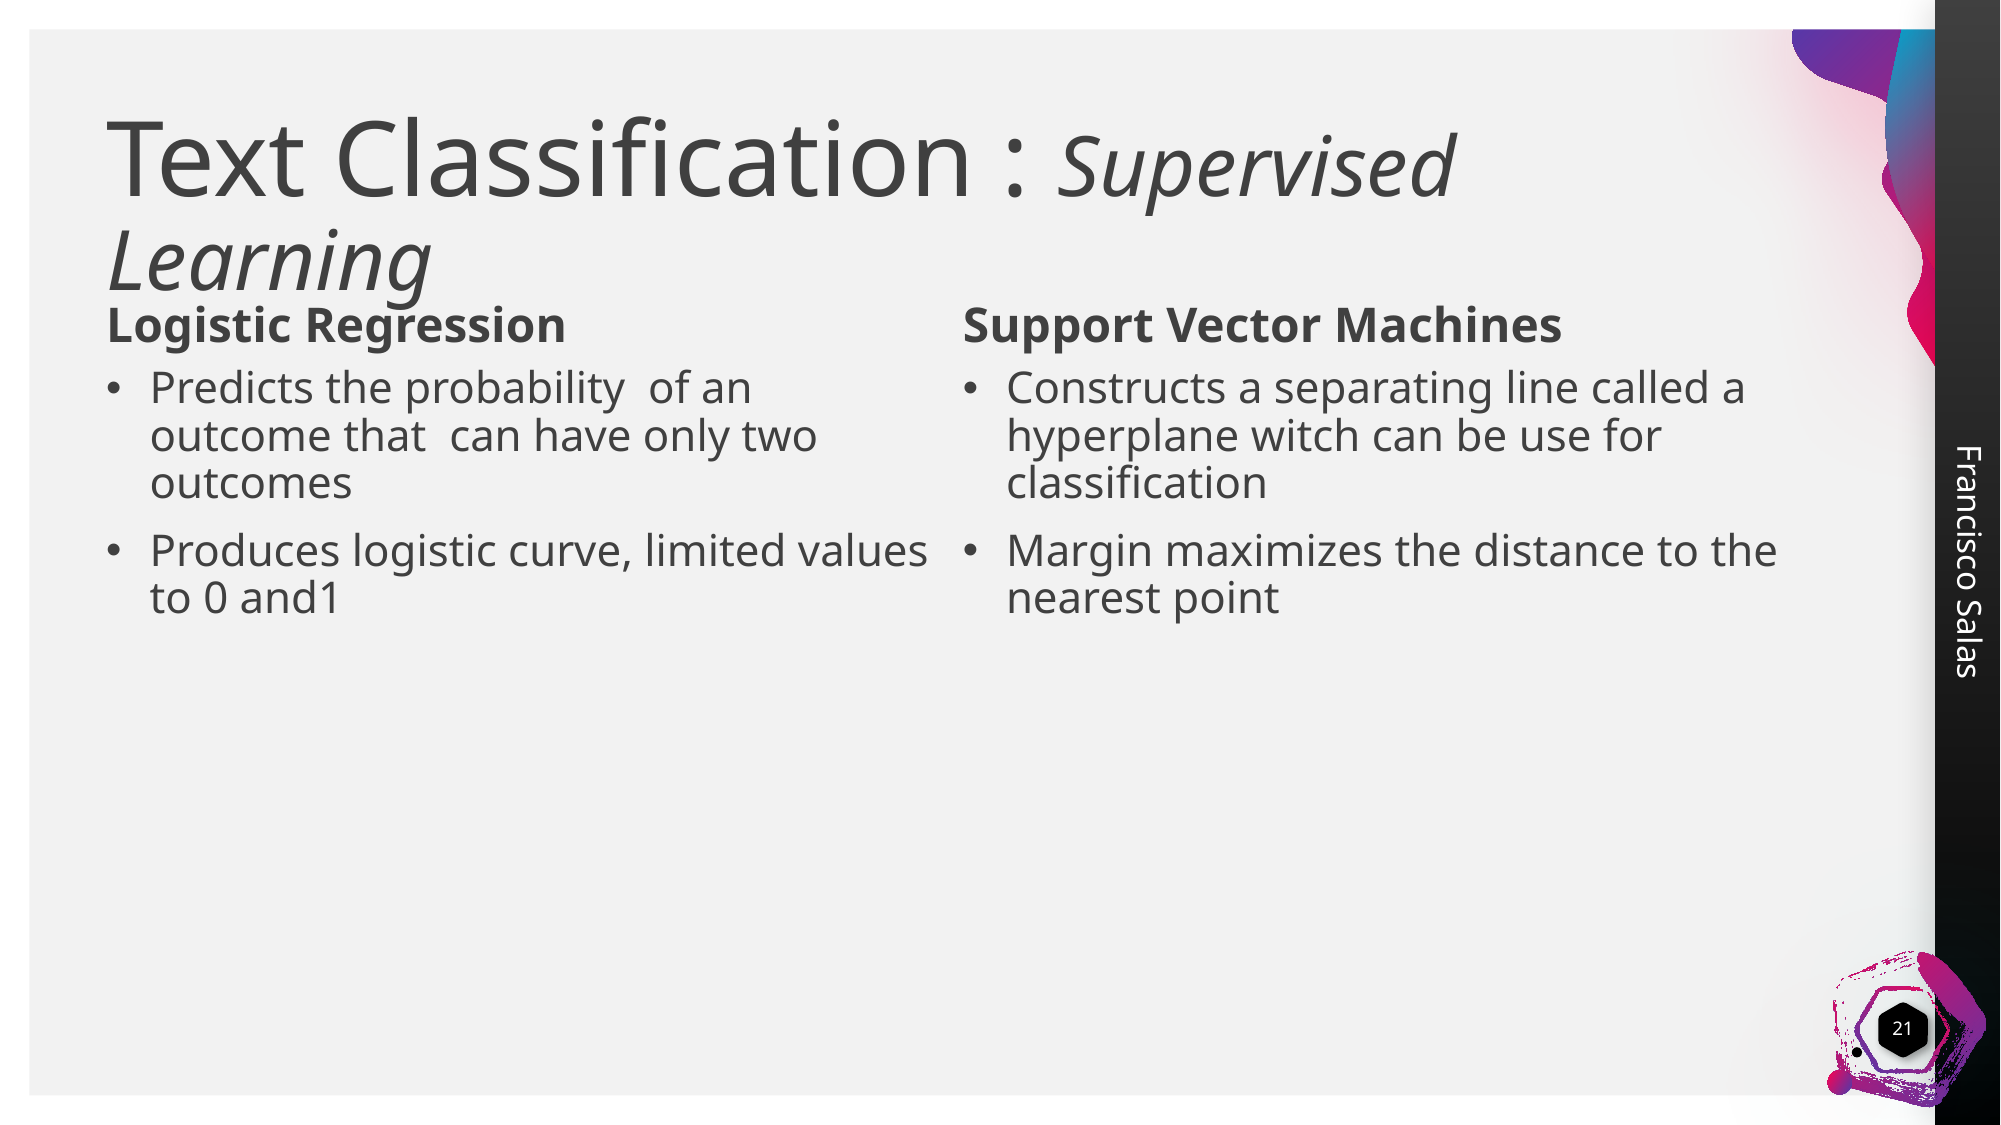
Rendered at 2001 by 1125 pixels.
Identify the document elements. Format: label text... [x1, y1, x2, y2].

list Support Vector Machines [962, 301, 1790, 361]
title Text Classification : Supervised Learning [106, 106, 1790, 225]
list Logistic Regression [106, 301, 934, 361]
list Constructs a separating line called a hyperplane witch can be use for classification Margin maximizes the distance to the nearest point [962, 366, 1790, 1002]
slide_number 21 [1872, 1001, 1934, 1057]
list Predicts the probability of an outcome that can have only two outcomes Produces logistic curve, limited values to 0 and1 [106, 366, 934, 1004]
